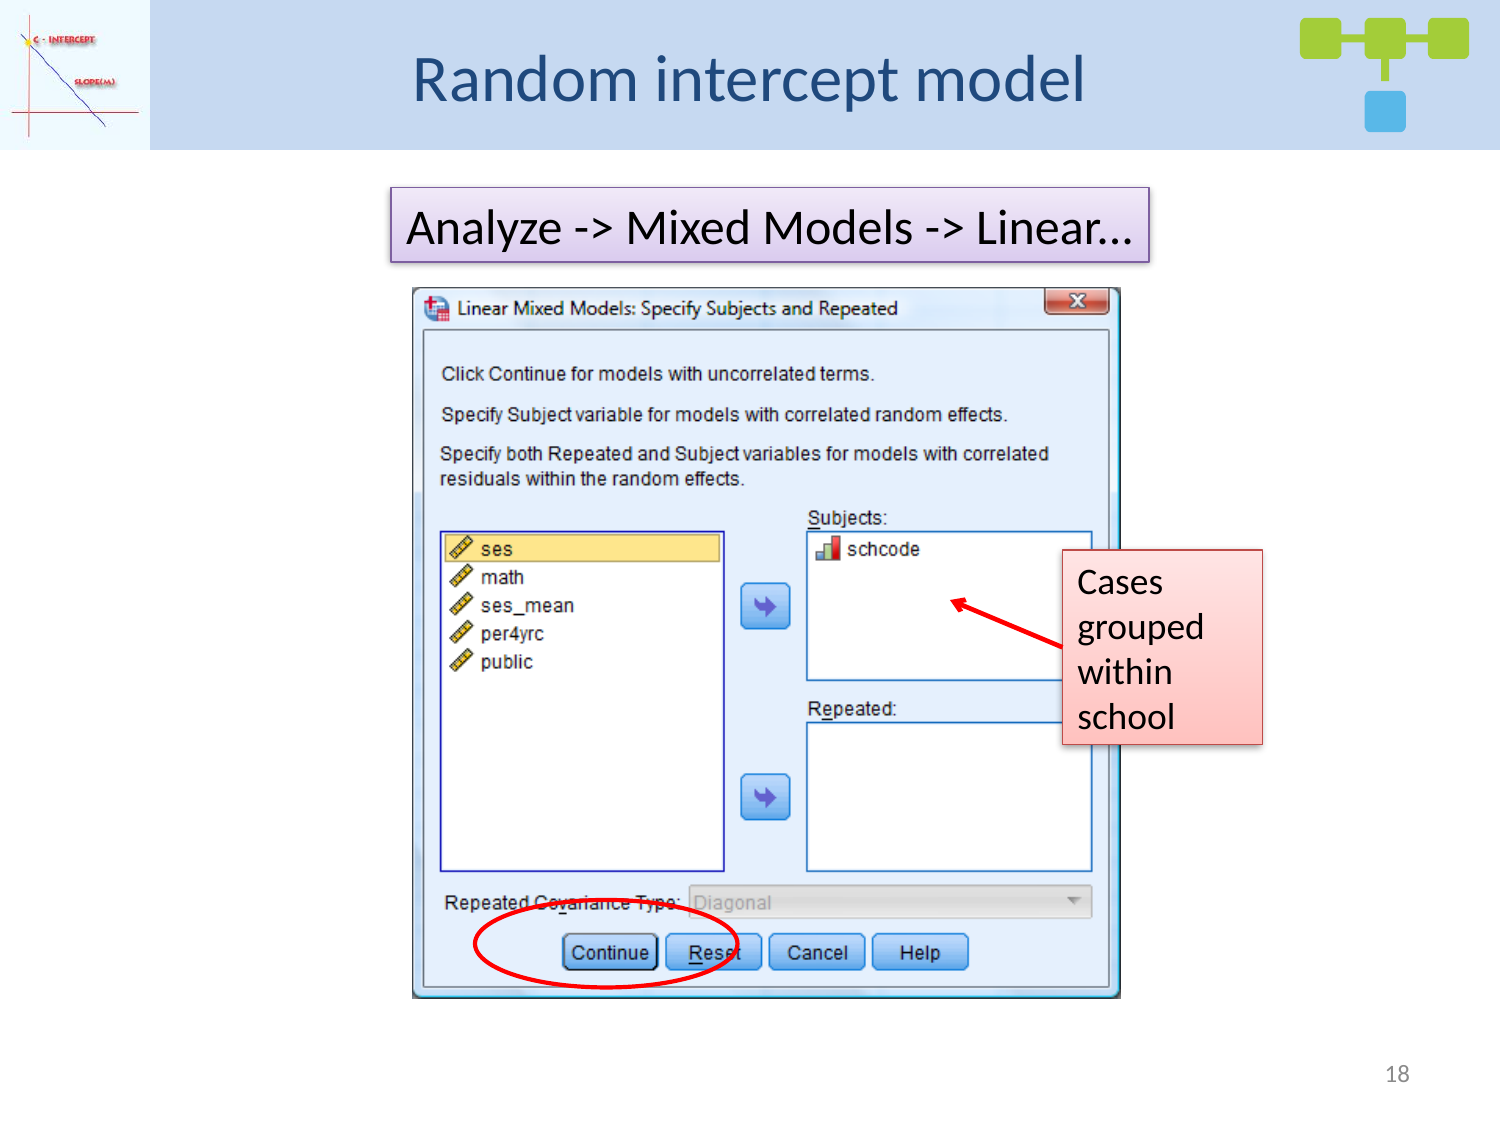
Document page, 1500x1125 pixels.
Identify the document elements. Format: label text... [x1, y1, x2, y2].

title Random intercept model [151, 0, 1500, 150]
text_box Cases grouped within school [1124, 549, 1263, 745]
picture [412, 287, 1121, 999]
slide_number 18 [1074, 1042, 1425, 1103]
text_box Analyze -> Mixed Models -> Linear... [390, 187, 1150, 263]
picture [1299, 17, 1470, 133]
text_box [949, 599, 1063, 649]
picture [0, 0, 151, 151]
